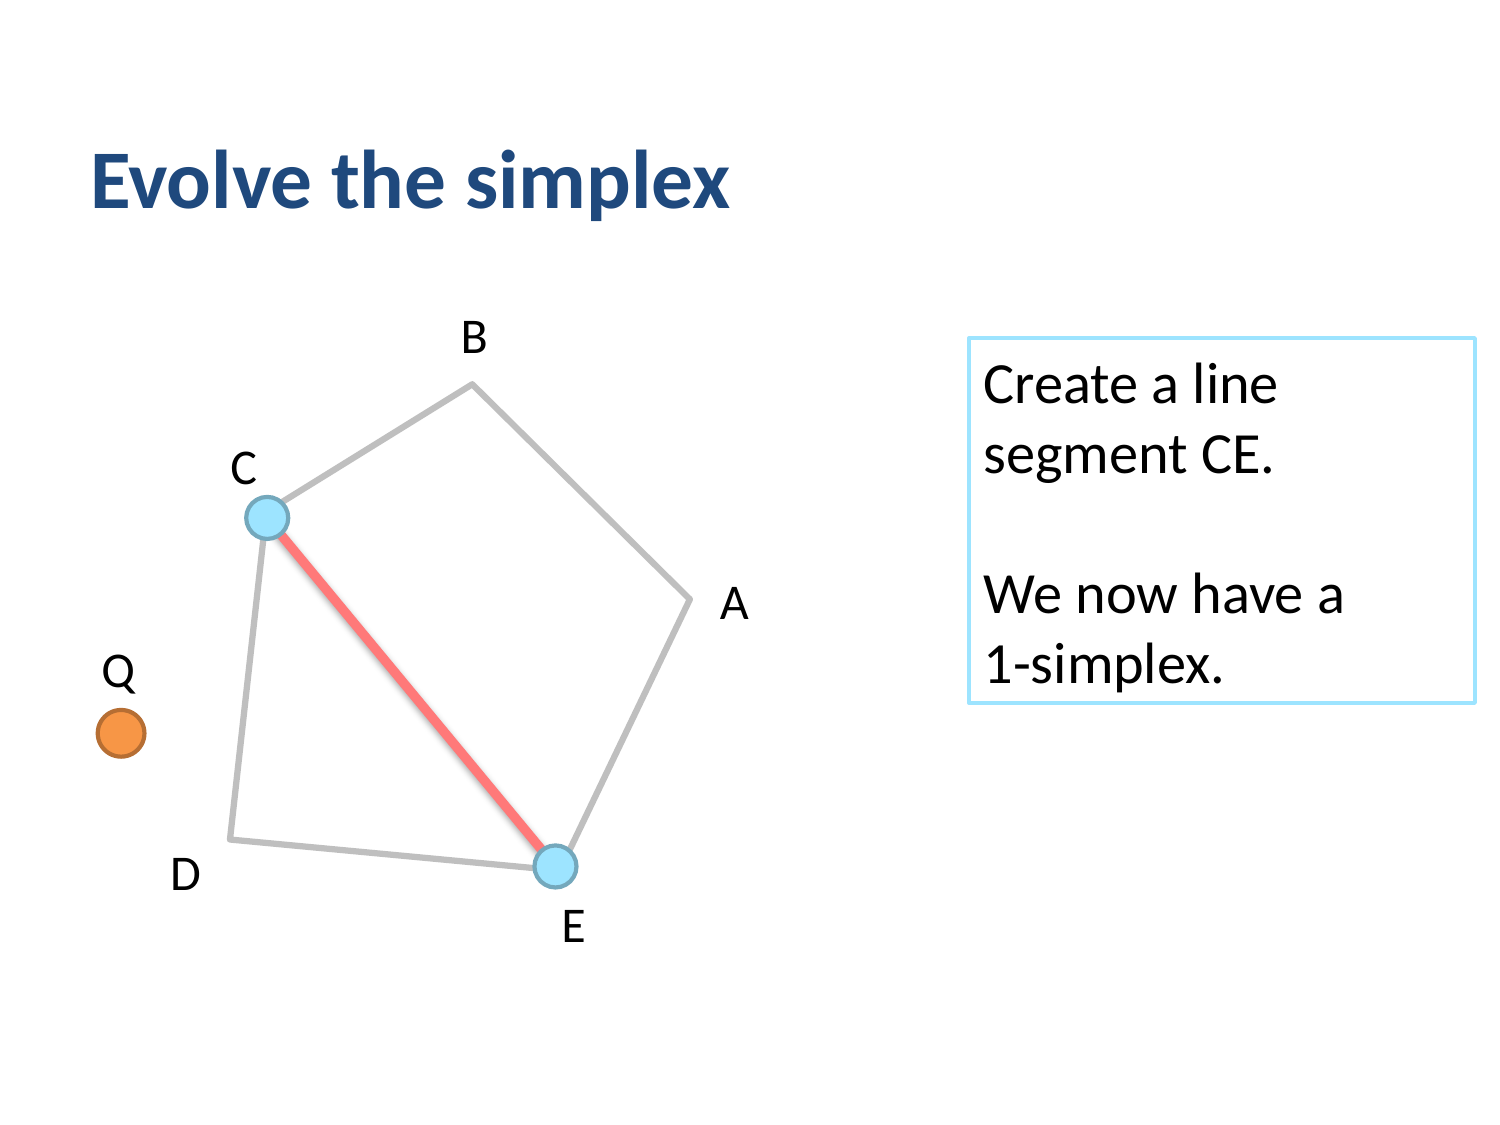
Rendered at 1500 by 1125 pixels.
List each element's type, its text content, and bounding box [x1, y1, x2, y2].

text_box [268, 382, 692, 796]
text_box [230, 543, 594, 844]
text_box Q [86, 630, 151, 705]
text_box C [215, 427, 273, 502]
text_box [350, 853, 536, 871]
text_box E [546, 884, 601, 960]
text_box B [445, 296, 503, 371]
text_box [244, 494, 291, 542]
title Evolve the simplex [74, 19, 1313, 233]
text_box [95, 707, 147, 759]
text_box [532, 853, 579, 888]
text_box Create a line segment CE. We now have a 1-simplex. [967, 336, 1477, 705]
text_box A [705, 562, 764, 638]
text_box D [155, 833, 216, 908]
